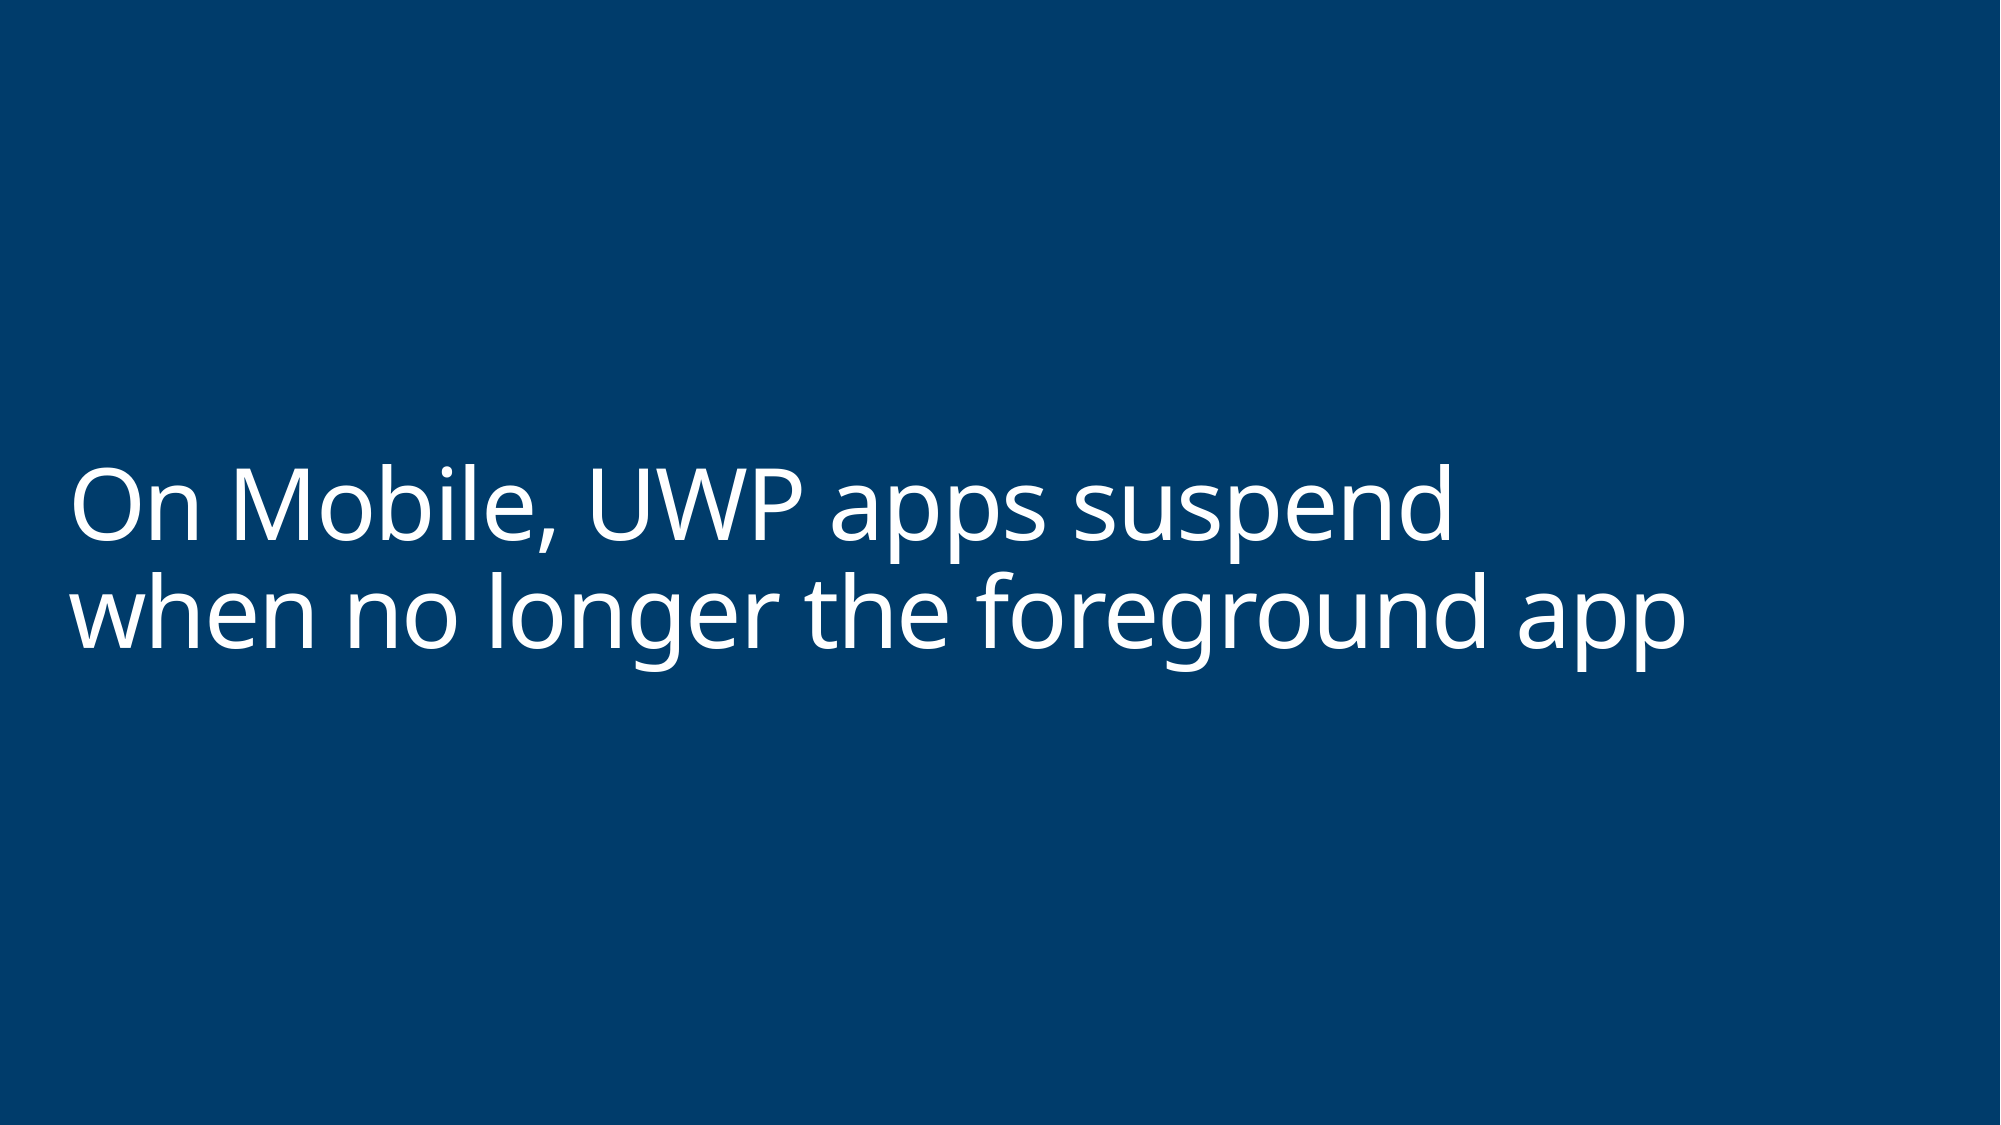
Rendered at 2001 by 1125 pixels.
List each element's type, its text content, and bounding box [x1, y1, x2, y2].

title On Mobile, UWP apps suspend when no longer the foreground app [44, 438, 1954, 687]
